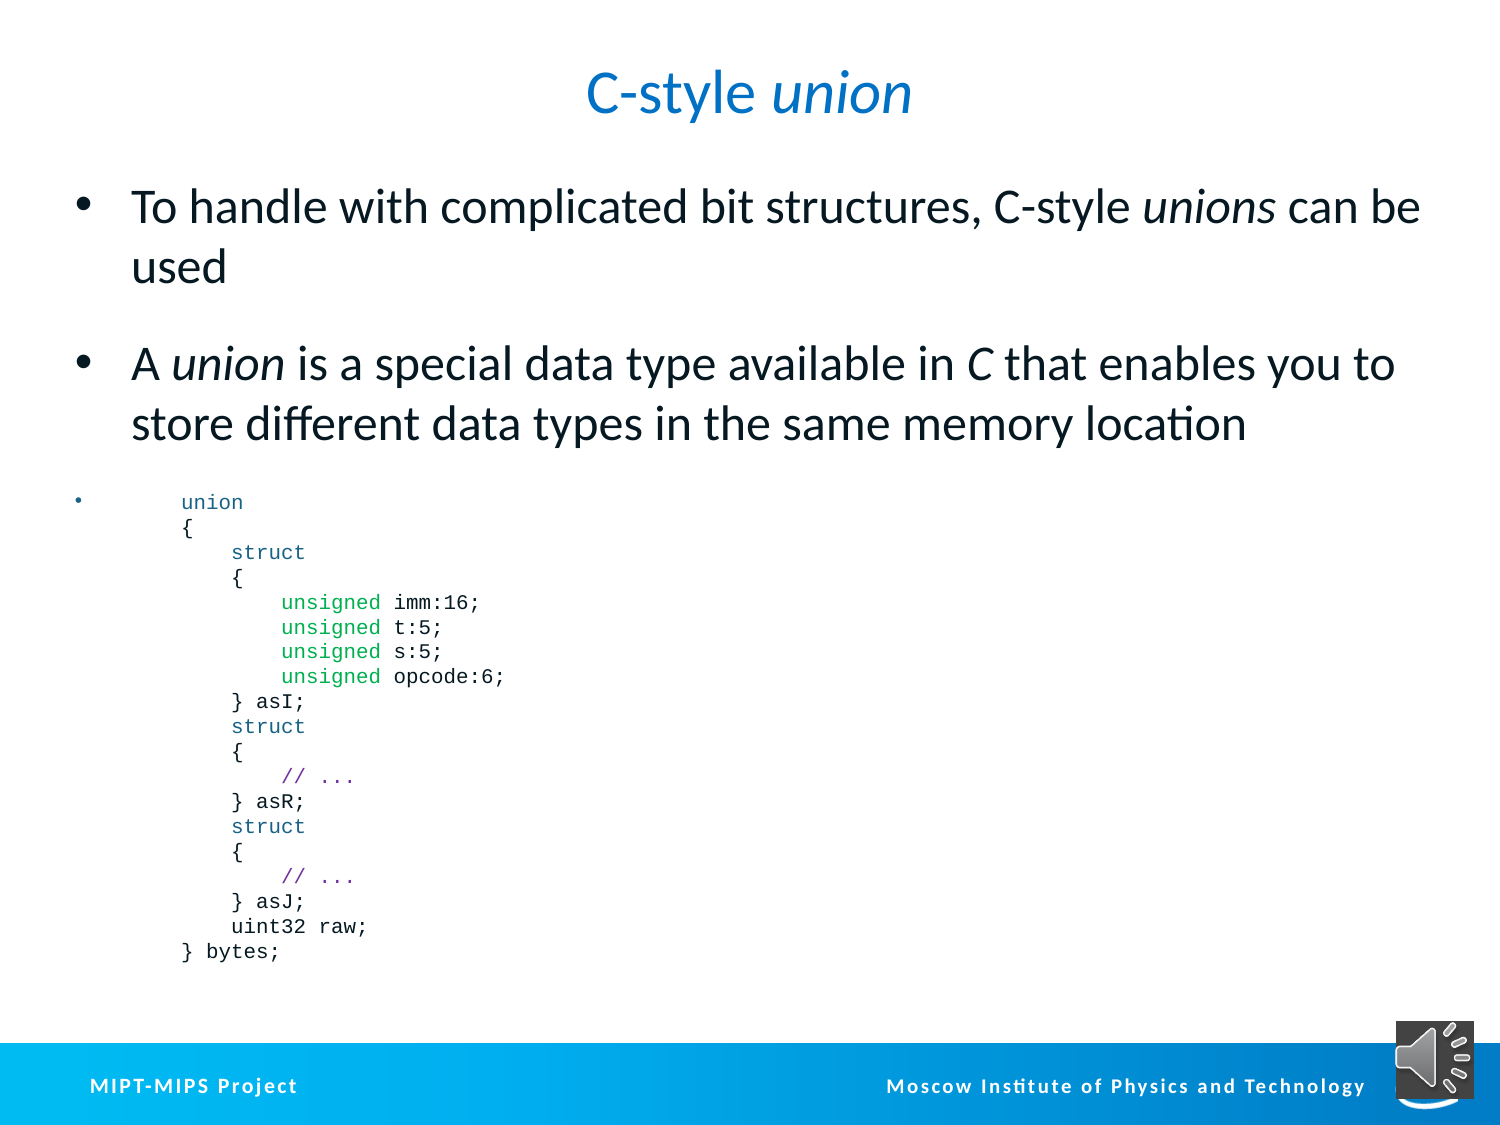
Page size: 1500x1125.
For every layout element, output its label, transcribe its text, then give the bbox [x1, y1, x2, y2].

picture [1307, 1043, 1314, 1125]
list To handle with complicated bit structures, C-style unions can be used A union is a special data type available in C that enables you to store different data types in the same memory location union { struct { unsigned imm:16; unsigned t:5; unsigned s:5; unsigned opcode:6; } asI; struct { // ... } asR; struct { // ... } asJ; uint32 raw; } bytes; [74, 173, 1425, 971]
picture [1245, 1043, 1252, 1079]
picture [1324, 1019, 1500, 1125]
picture [1288, 1043, 1296, 1125]
picture [1245, 1082, 1252, 1125]
title C-style union [74, 26, 1426, 173]
